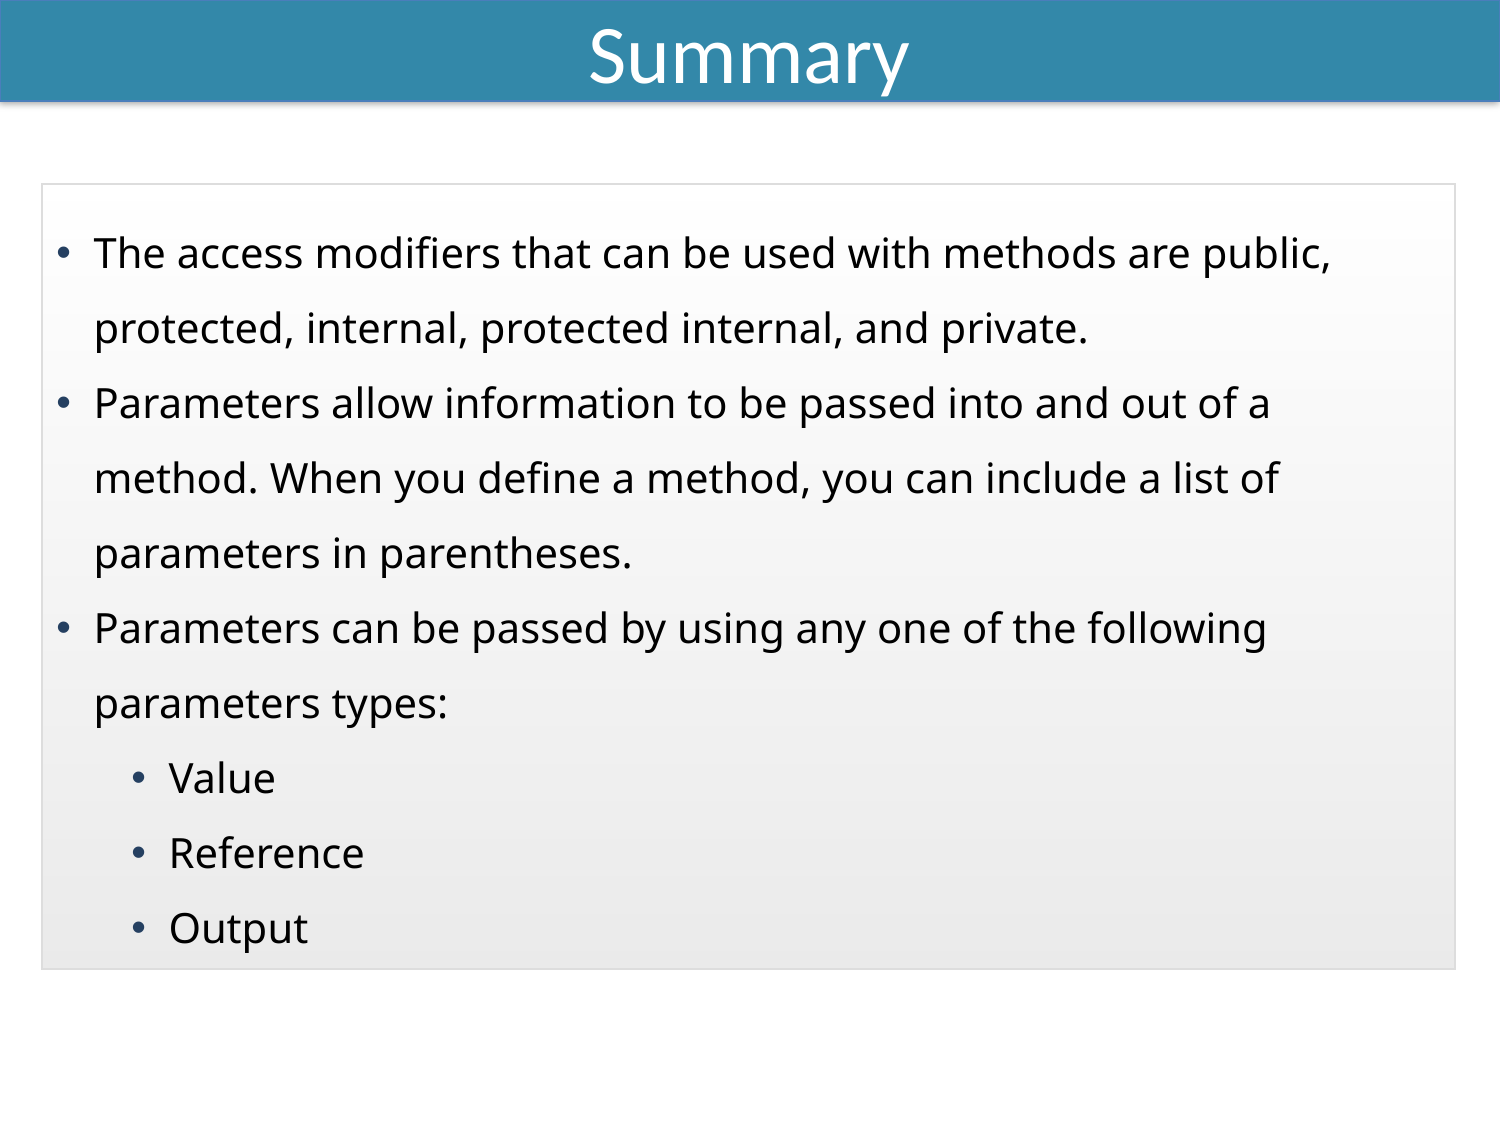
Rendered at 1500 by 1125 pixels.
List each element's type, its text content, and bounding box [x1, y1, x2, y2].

text_box The access modifiers that can be used with methods are public, protected, internal, protected internal, and private. Parameters allow information to be passed into and out of a method. When you define a method, you can include a list of parameters in parentheses. Parameters can be passed by using any one of the following parameters types: Value Reference Output [41, 184, 1456, 970]
text_box Summary [0, 0, 1500, 102]
